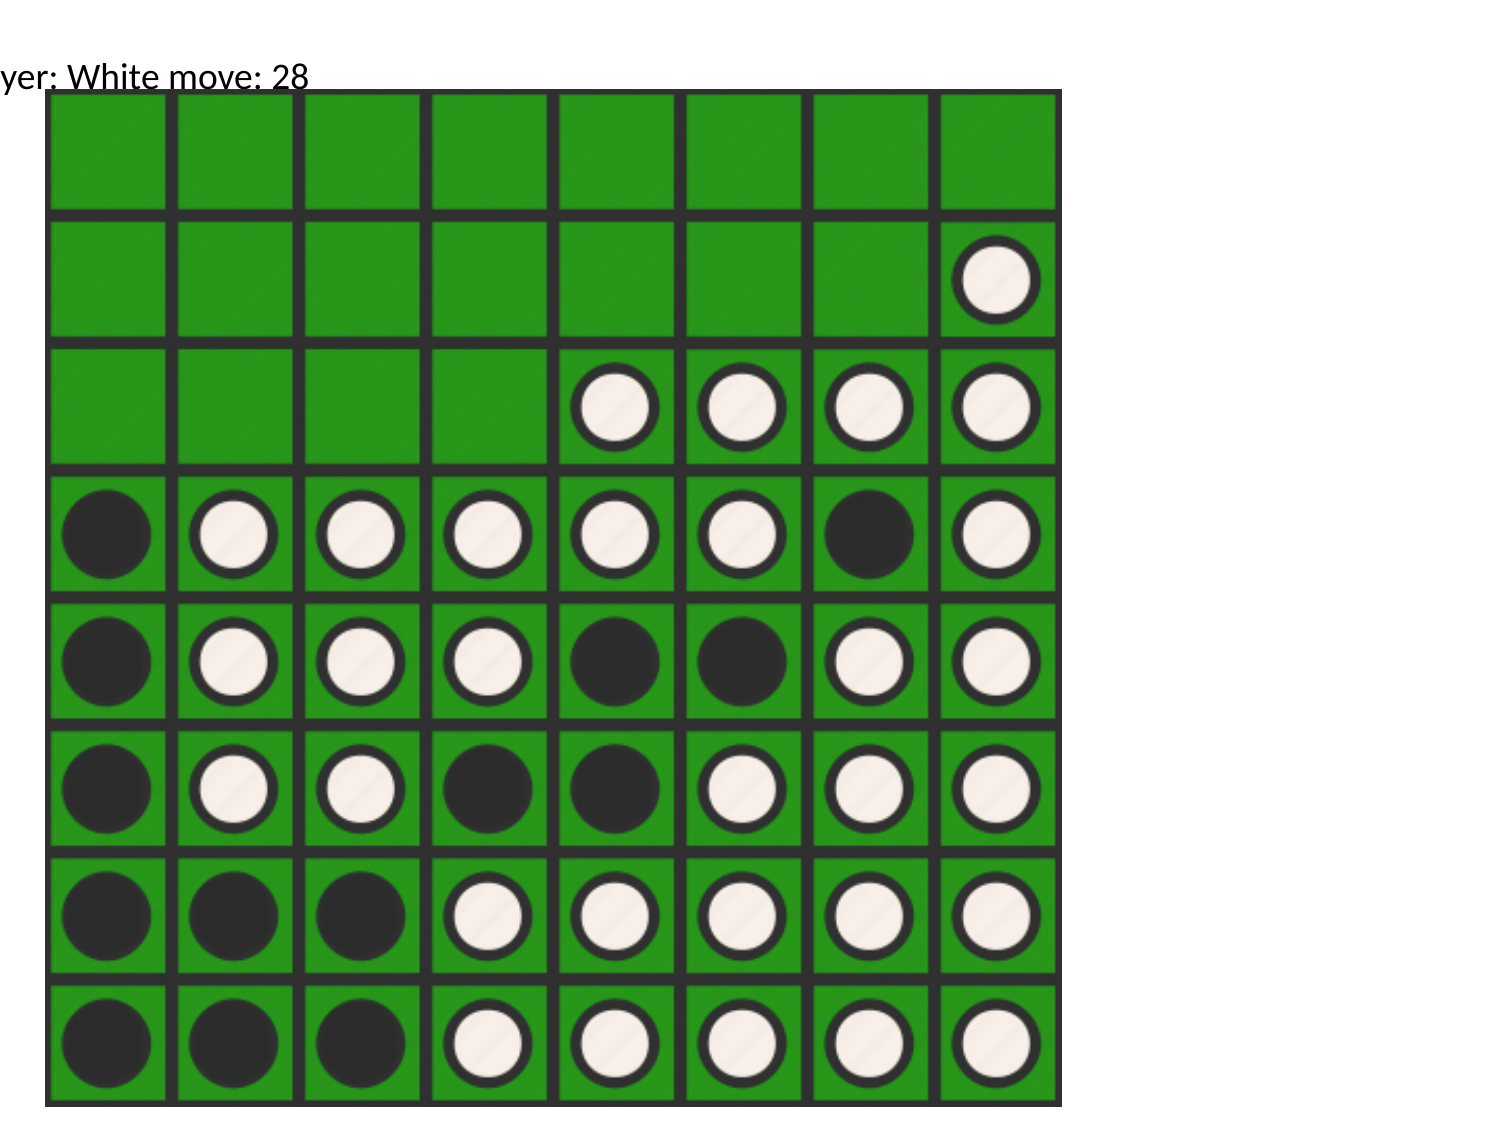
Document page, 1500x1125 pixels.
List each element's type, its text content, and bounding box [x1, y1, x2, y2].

picture [44, 89, 1062, 1107]
text_box turn: 42 player: White move: 28 [0, 44, 325, 105]
